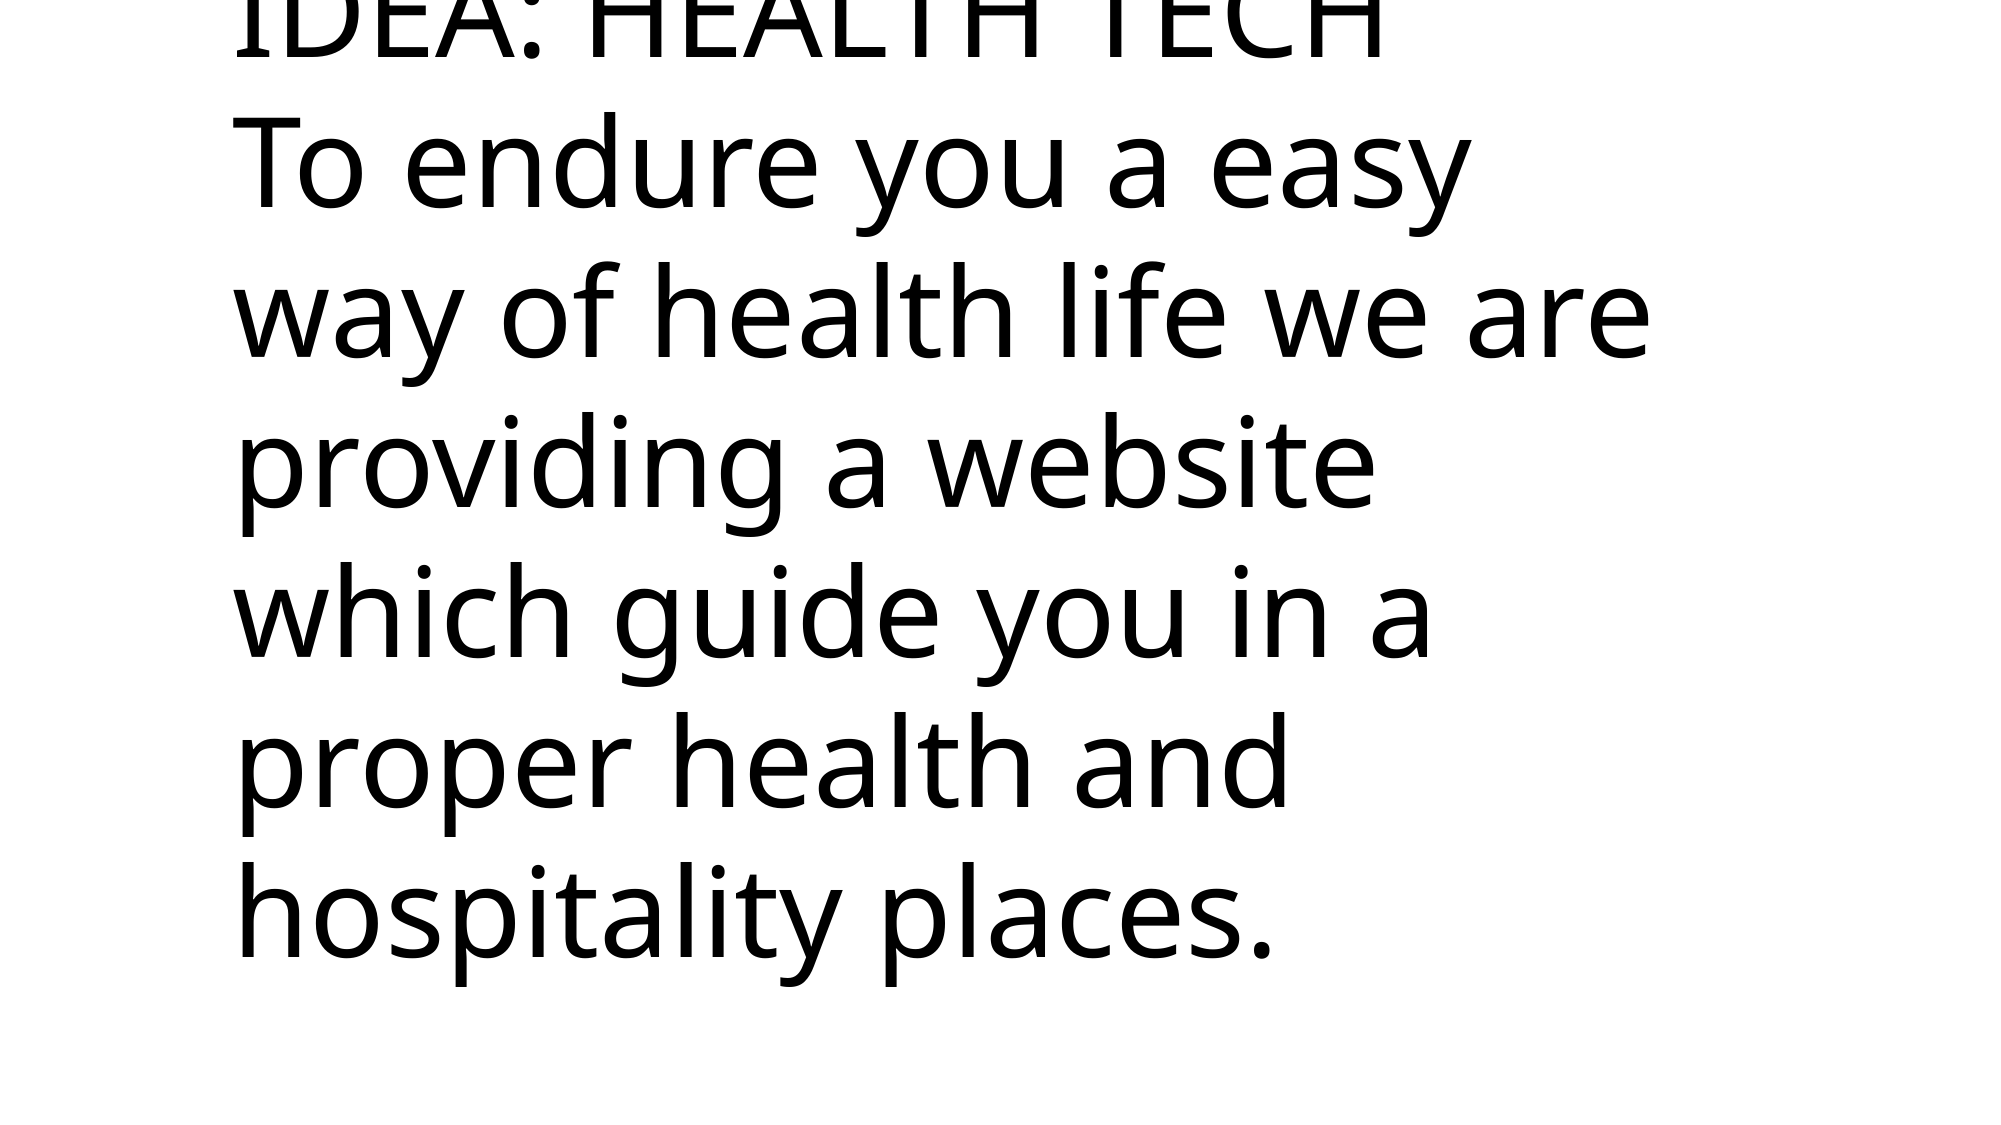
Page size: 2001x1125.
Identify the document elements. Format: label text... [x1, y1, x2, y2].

title IDEA: HEALTH TECH To endure you a easy way of health life we are providing a website which guide you in a proper health and hospitality places. [217, 0, 1718, 1125]
